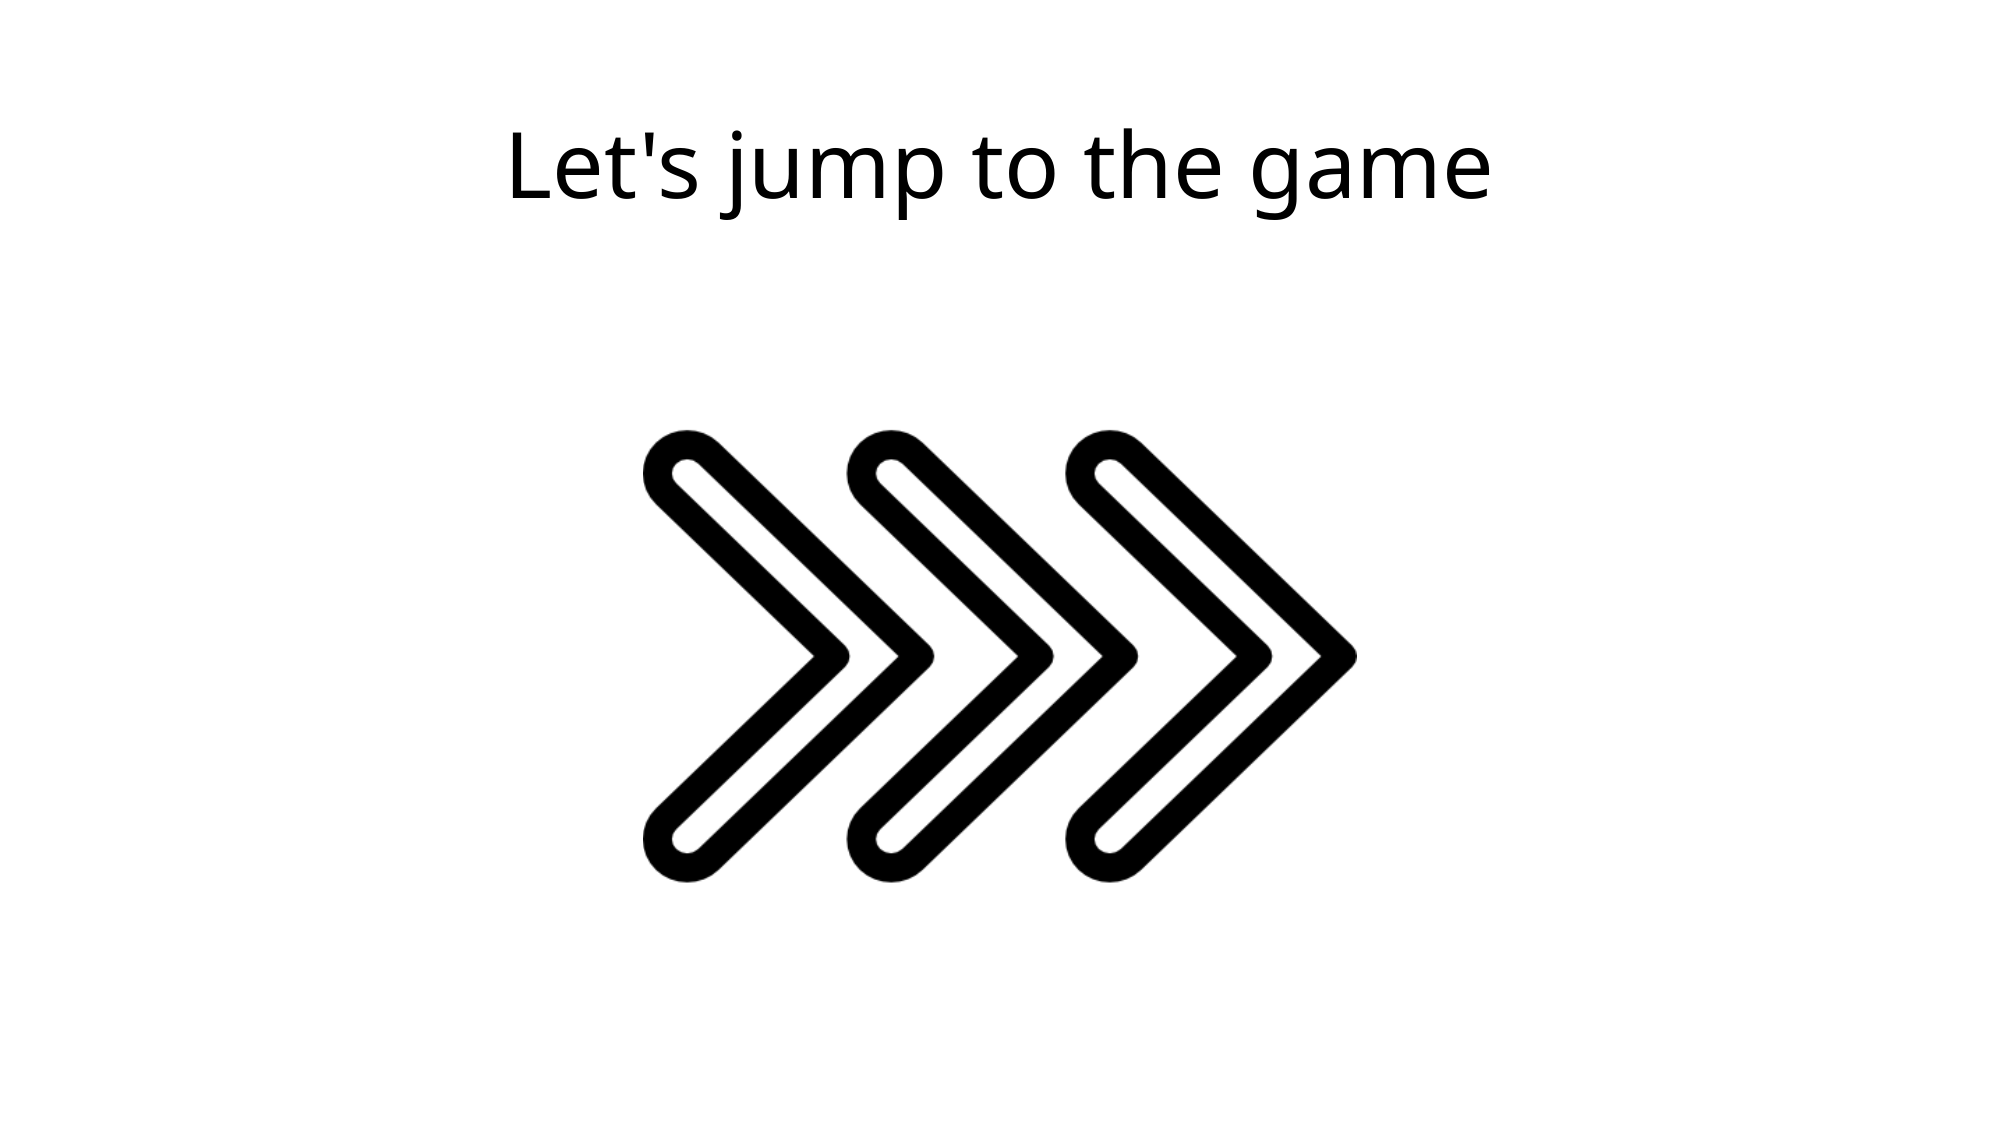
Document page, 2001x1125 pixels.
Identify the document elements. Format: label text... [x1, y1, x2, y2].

title Let's jump to the game [137, 59, 1863, 278]
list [643, 299, 1357, 1014]
